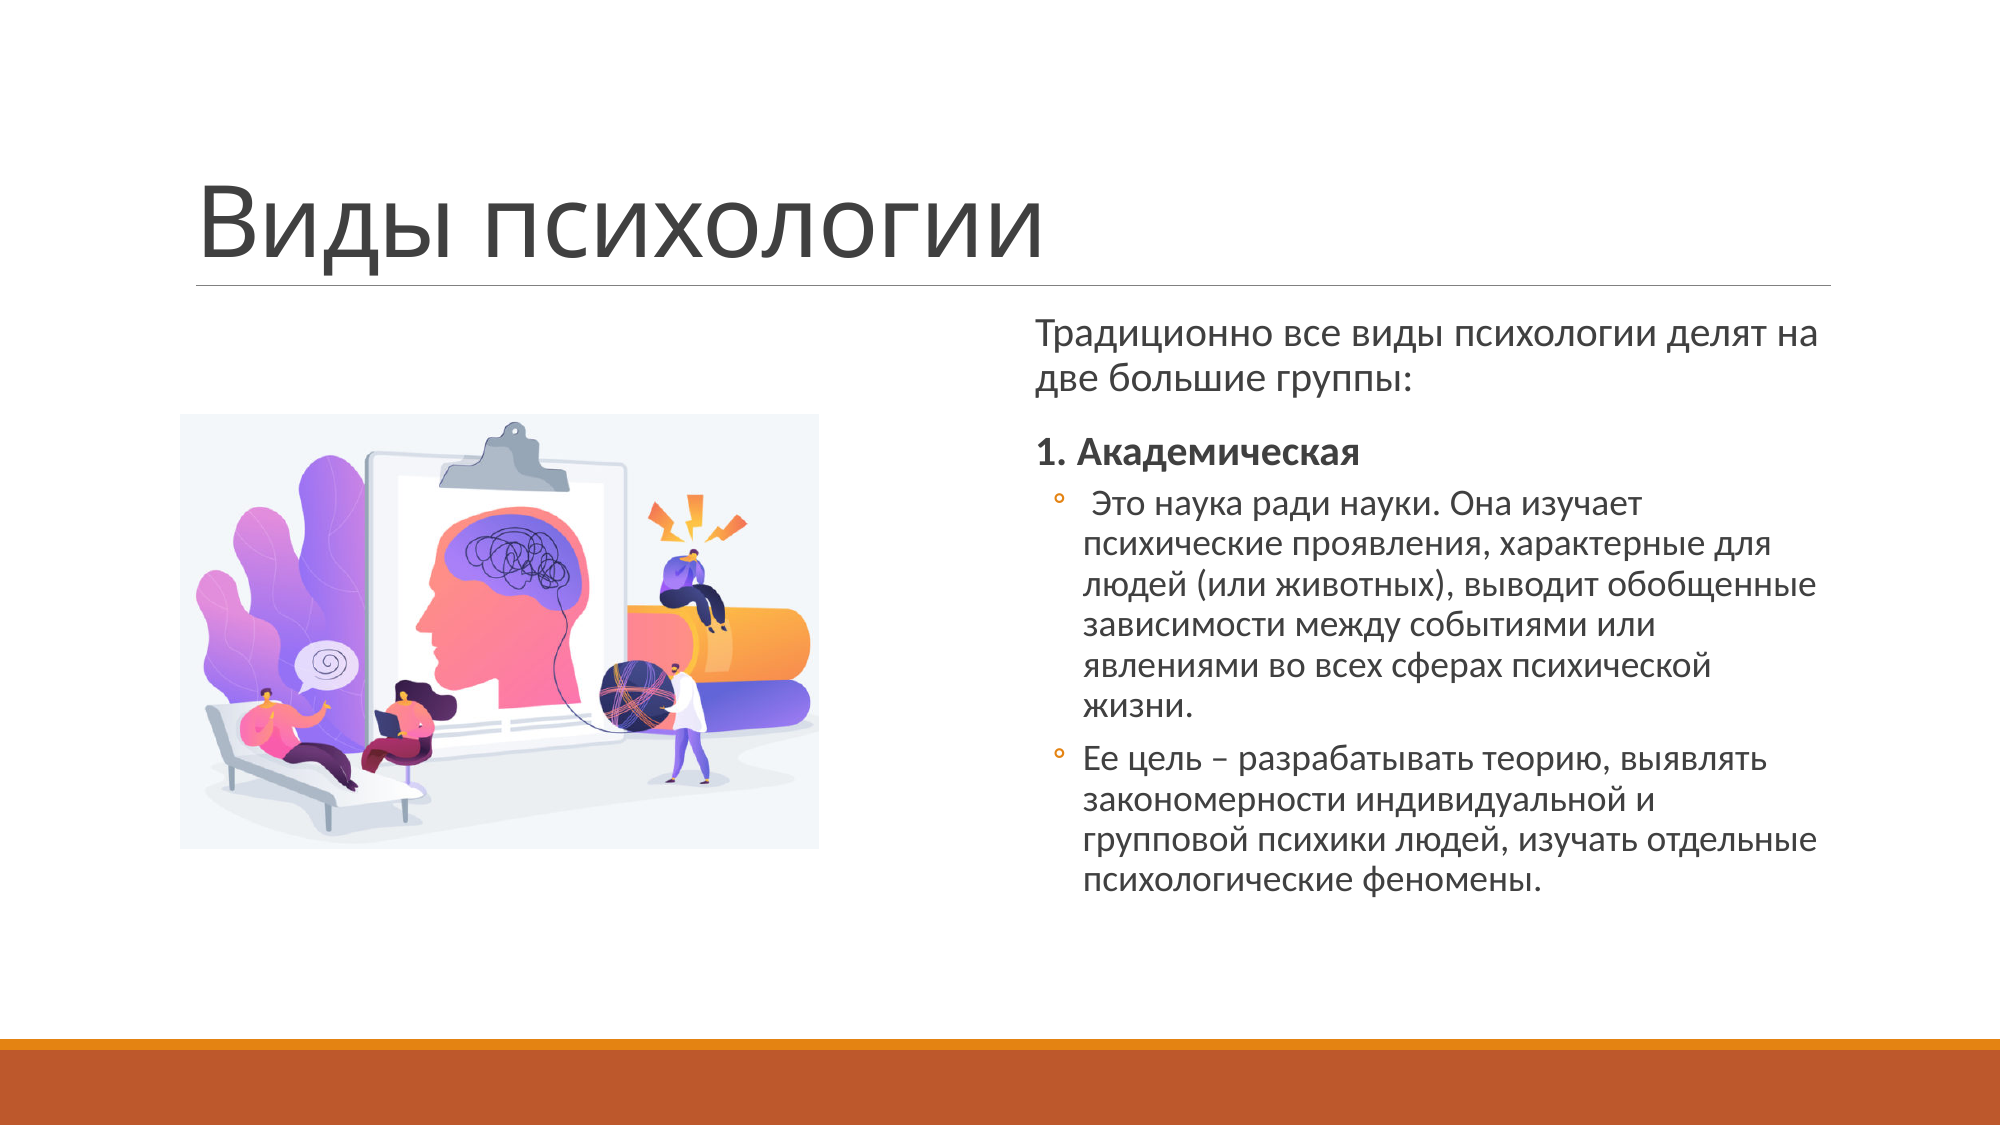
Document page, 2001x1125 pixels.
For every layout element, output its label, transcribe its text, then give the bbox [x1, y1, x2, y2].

title Виды психологии [180, 47, 1830, 285]
list Традиционно все виды психологии делят на две большие группы: 1. Академическая Это наука ради науки. Она изучает психические проявления, характерные для людей (или животных), выводит обобщенные зависимости между событиями или явлениями во всех сферах психической жизни. Ее цель – разрабатывать теорию, выявлять закономерности индивидуальной и групповой психики людей, изучать отдельные психологические феномены. [1020, 302, 1830, 963]
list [179, 414, 820, 850]
